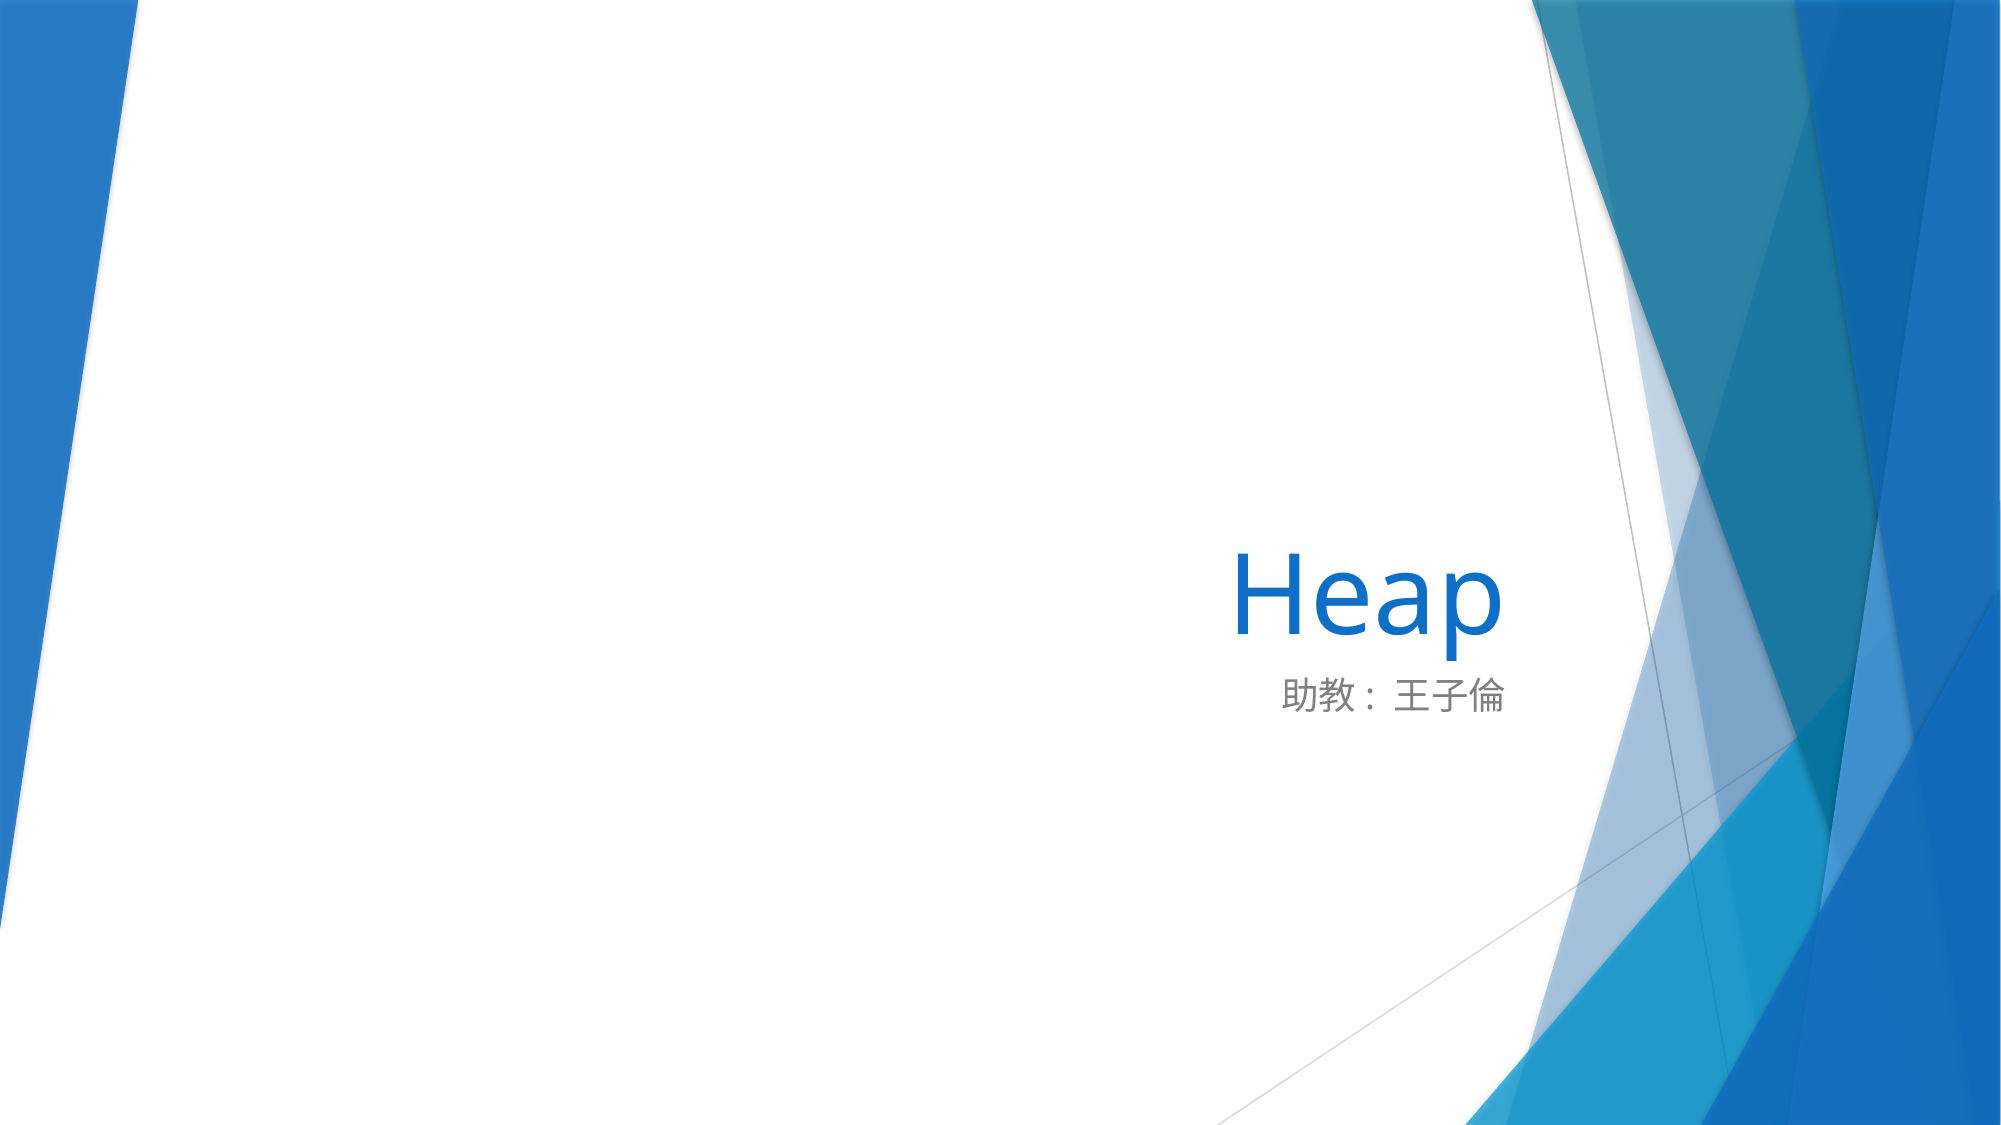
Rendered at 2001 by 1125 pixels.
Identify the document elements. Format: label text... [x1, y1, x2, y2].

subtitle 助教: 王子倫 [247, 664, 1522, 845]
title Heap [247, 394, 1522, 664]
